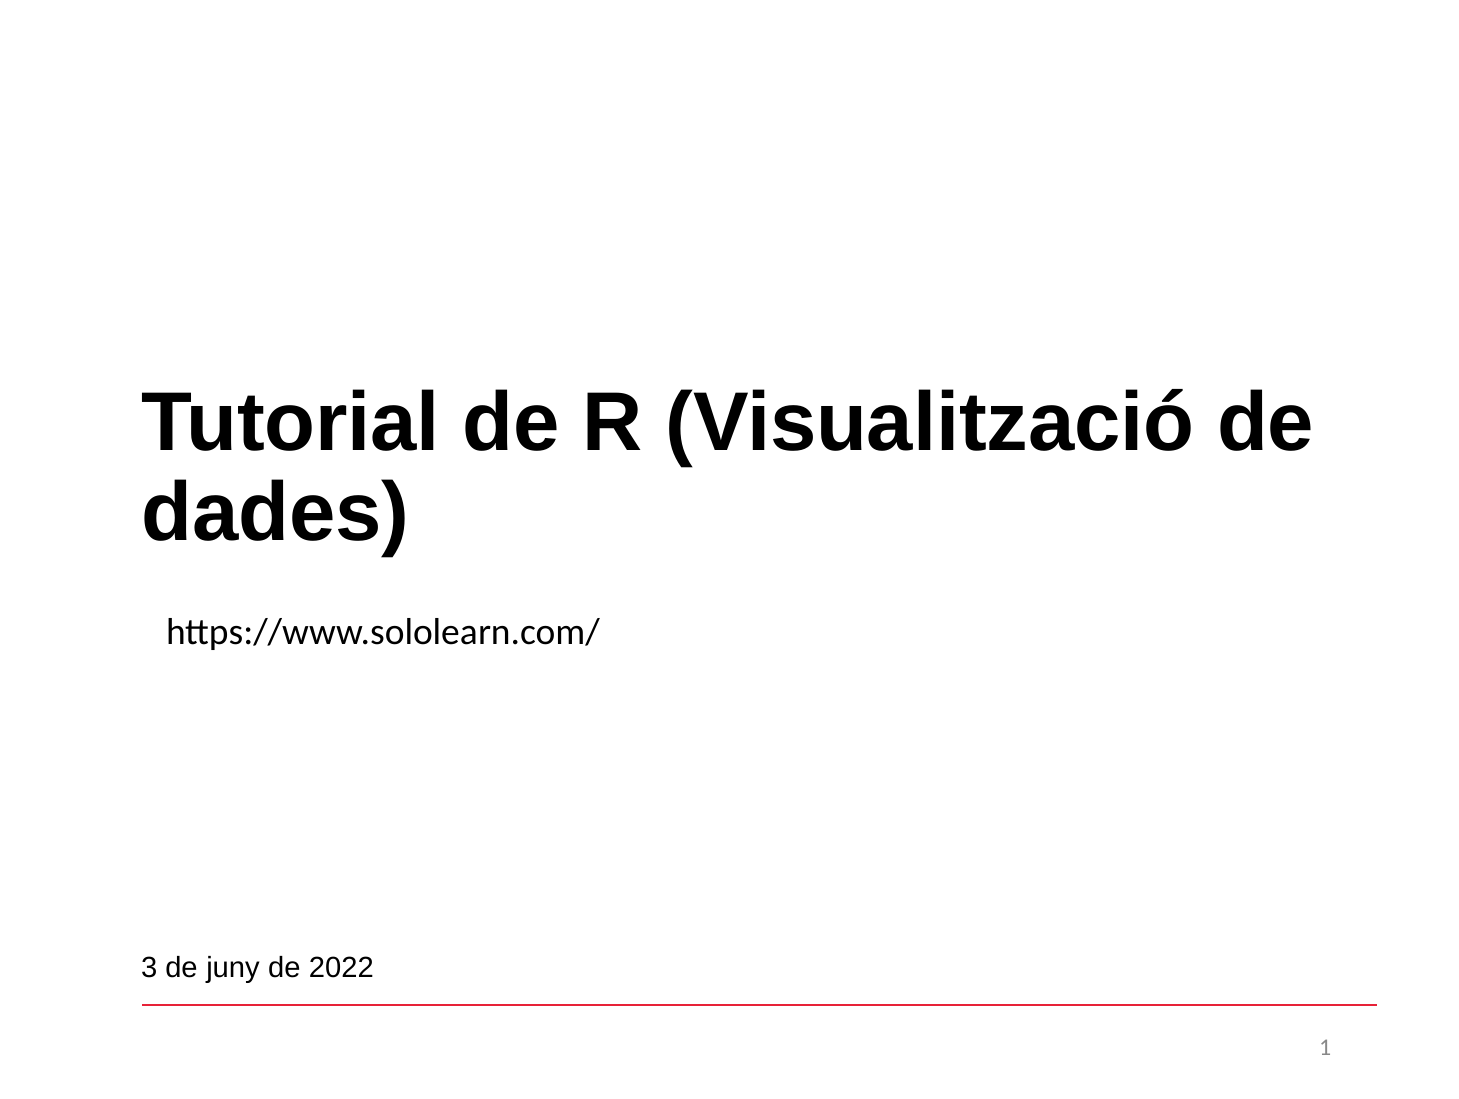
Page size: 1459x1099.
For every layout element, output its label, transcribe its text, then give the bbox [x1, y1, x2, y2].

text_box 3 de juny de 2022 [138, 945, 375, 983]
slide_number 1 [1312, 1035, 1353, 1099]
text_box https://www.sololearn.com/ [151, 599, 616, 660]
title Tutorial de R (Visualització de dades) [115, 363, 1344, 561]
